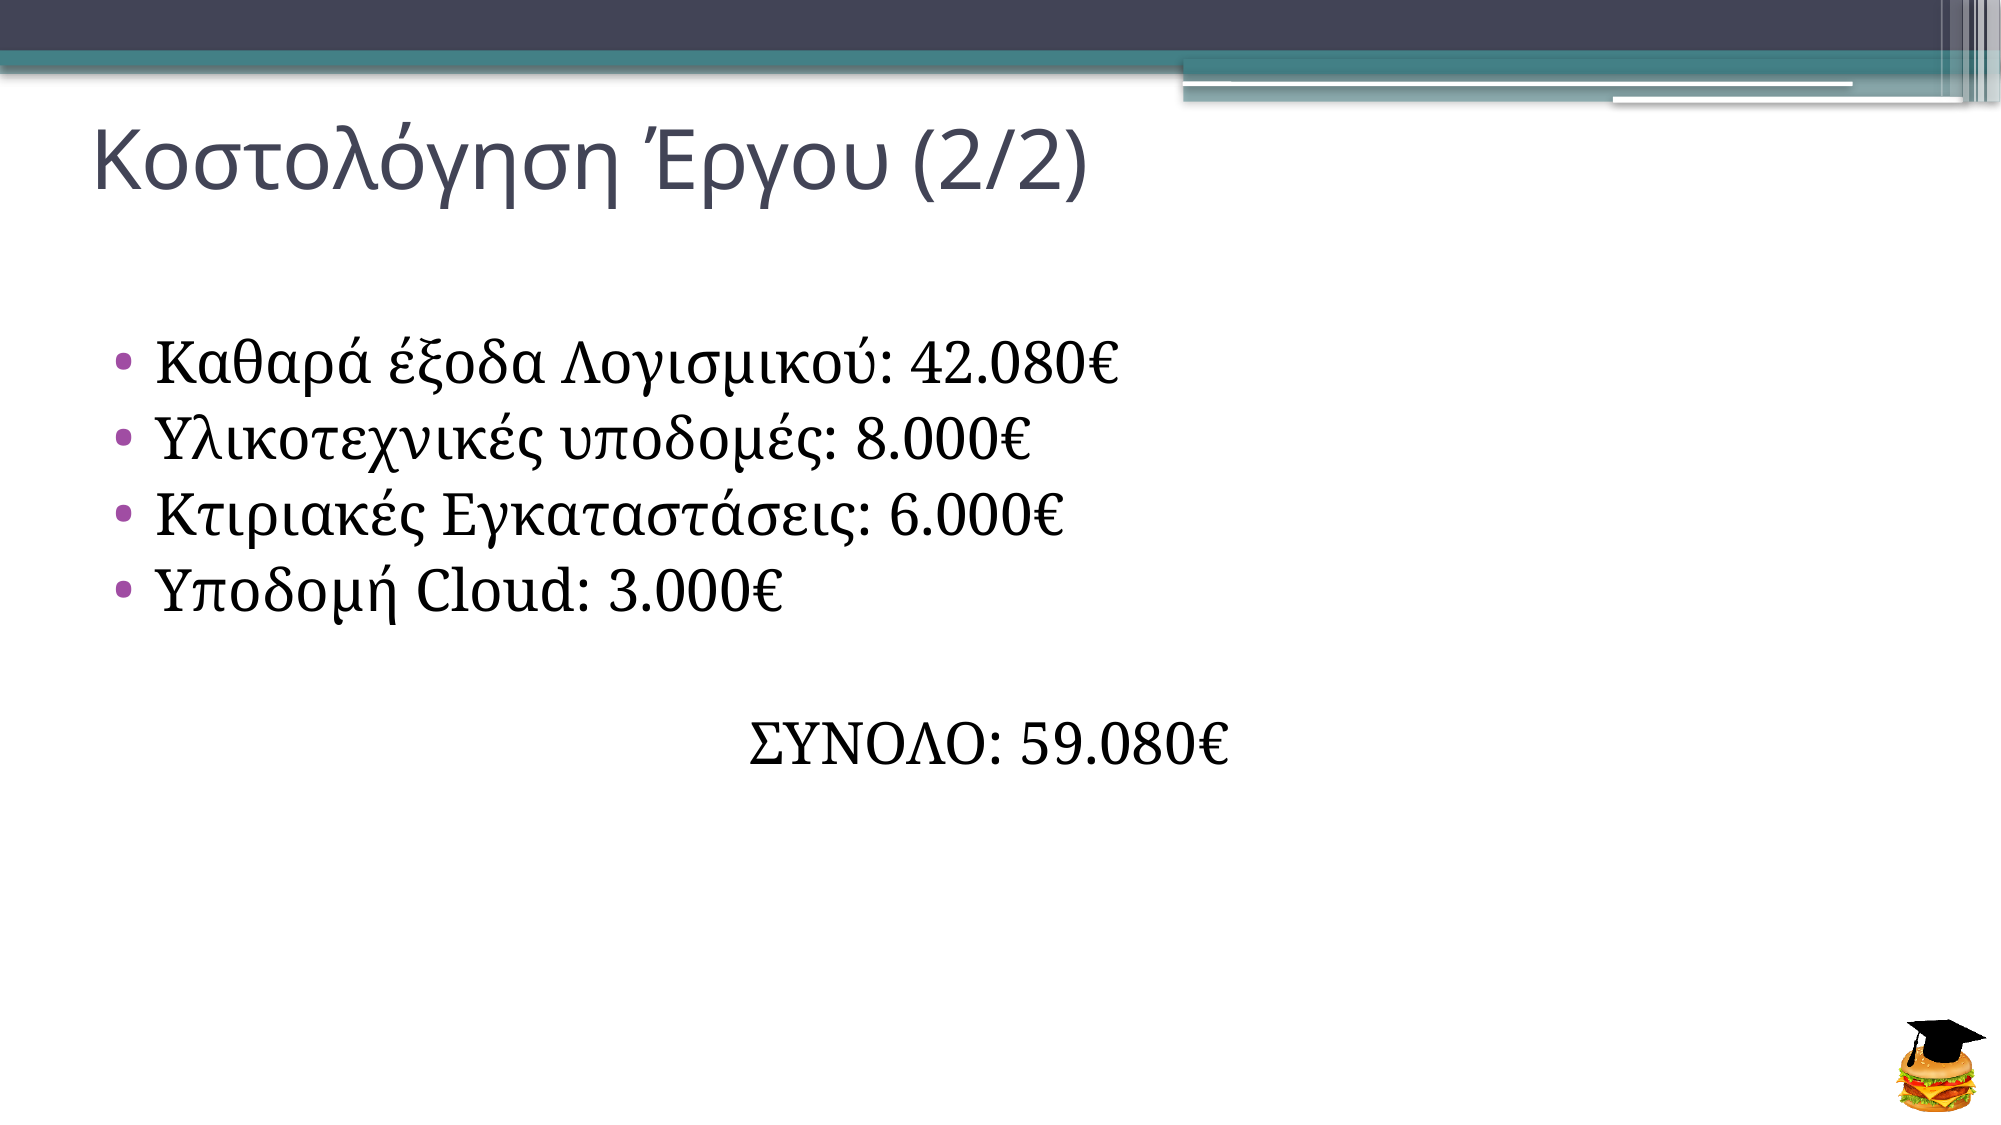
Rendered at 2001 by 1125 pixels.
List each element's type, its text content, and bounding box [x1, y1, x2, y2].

list Καθαρά έξοδα Λογισμικού: 42.080€ Υλικοτεχνικές υποδομές: 8.000€ Κτιριακές Εγκαταστάσεις: 6.000€ Υποδομή Cloud: 3.000€ ΣΥΝΟΛΟ: 59.080€ [80, 317, 1881, 999]
title Κοστολόγηση Έργου (2/2) [75, 68, 1876, 244]
picture [1877, 999, 2000, 1122]
